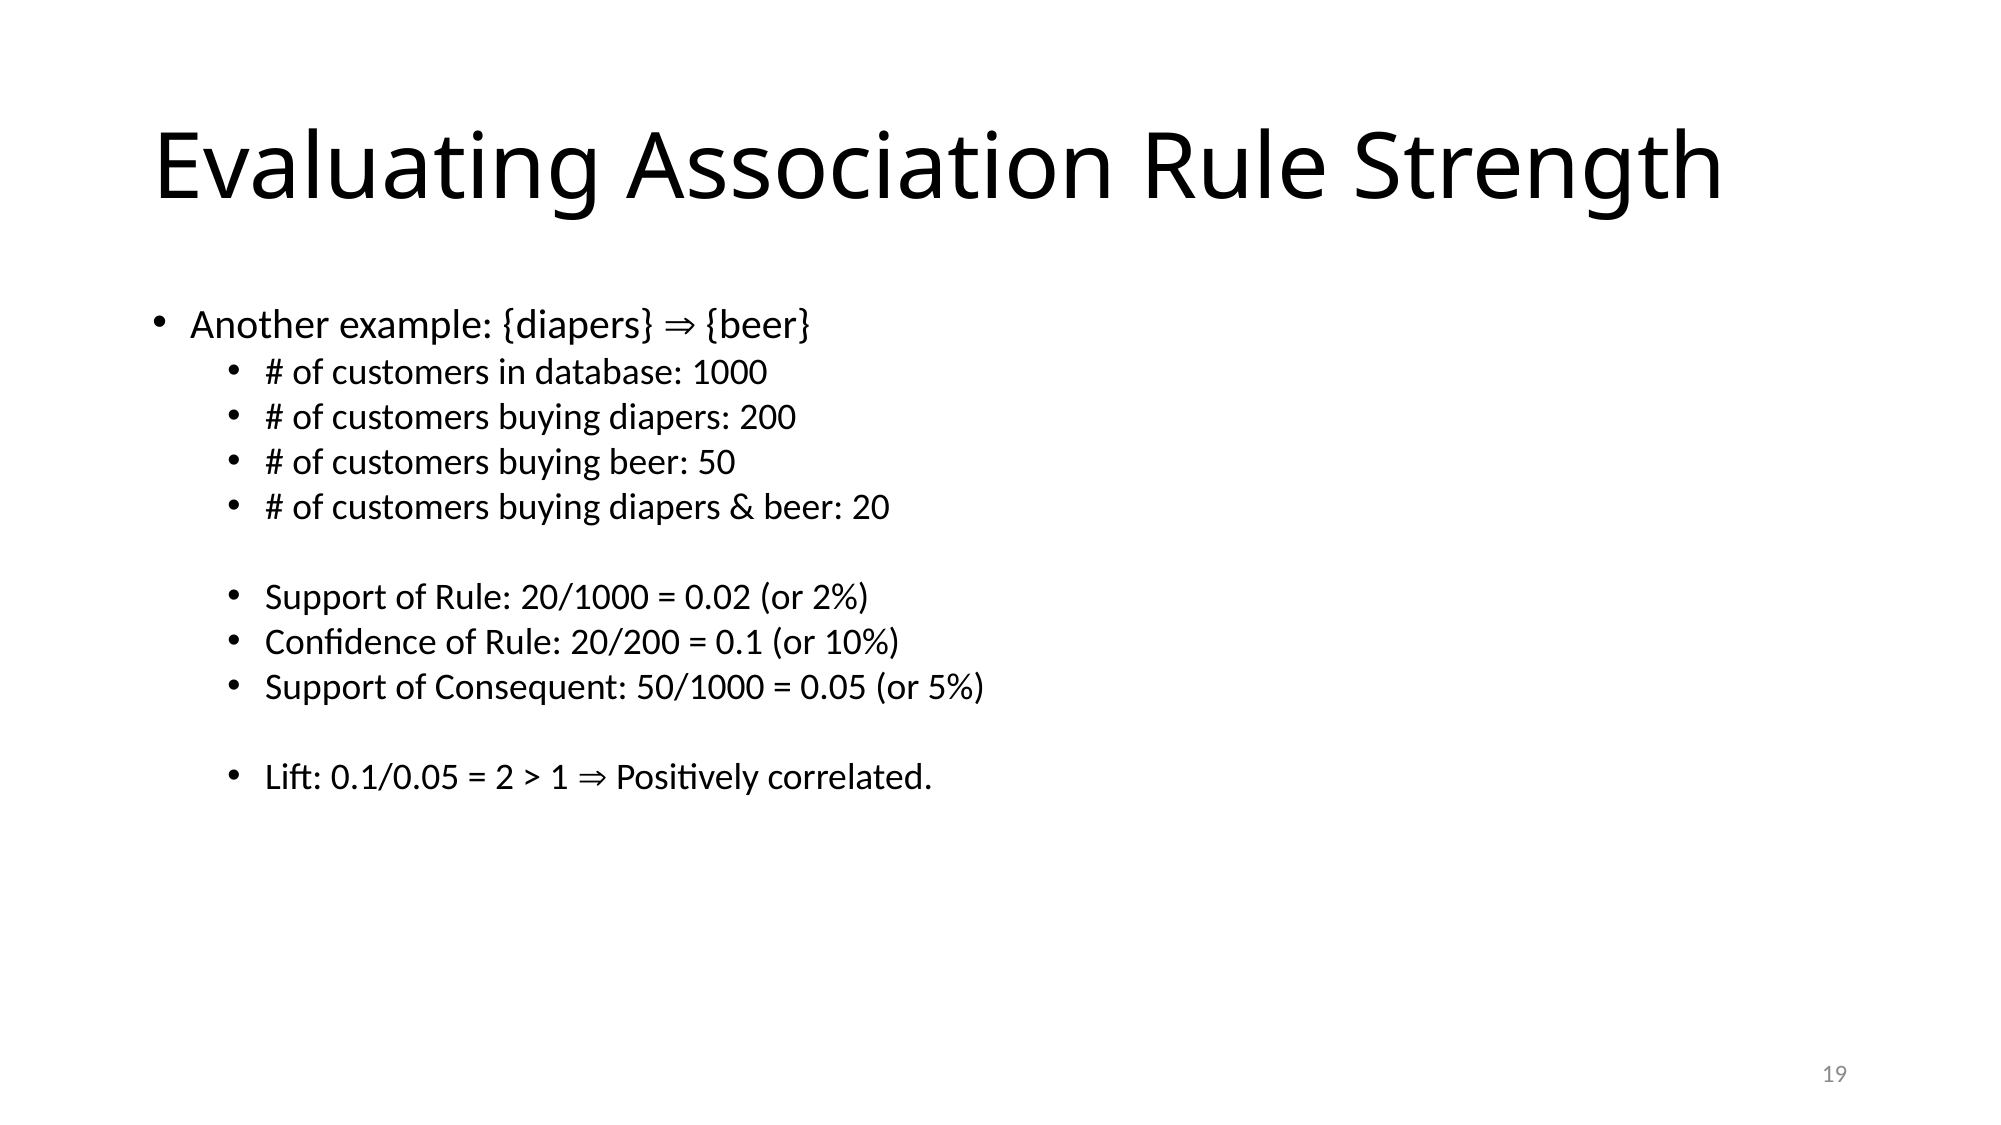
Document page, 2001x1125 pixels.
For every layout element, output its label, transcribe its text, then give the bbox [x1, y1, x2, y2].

slide_number 19 [1412, 1042, 1863, 1103]
text_box Another example: {diapers}  {beer} # of customers in database: 1000 # of customers buying diapers: 200 # of customers buying beer: 50 # of customers buying diapers & beer: 20 Support of Rule: 20/1000 = 0.02 (or 2%) Confidence of Rule: 20/200 = 0.1 (or 10%) Support of Consequent: 50/1000 = 0.05 (or 5%) Lift: 0.1/0.05 = 2 > 1  Positively correlated. [137, 289, 1478, 804]
title Evaluating Association Rule Strength [137, 59, 1863, 278]
